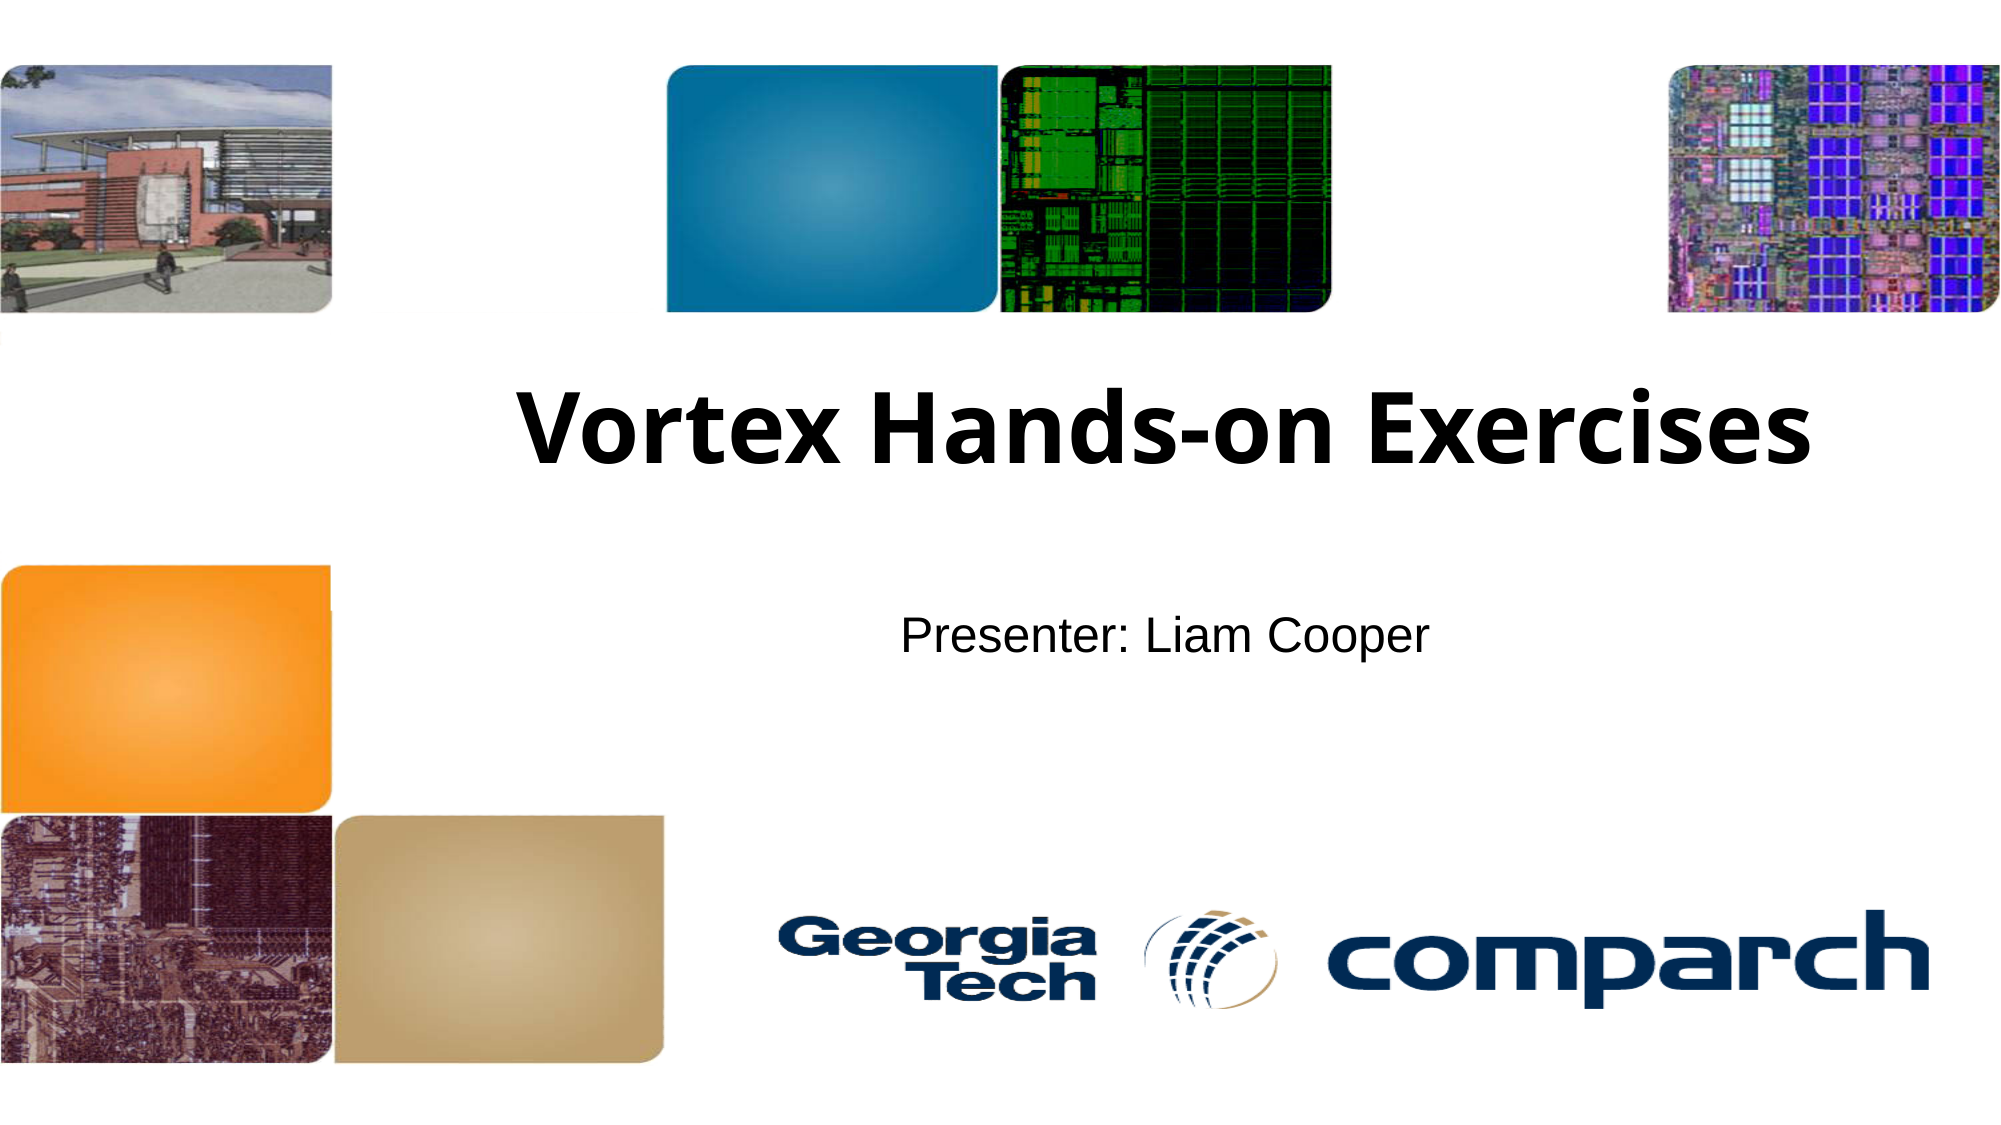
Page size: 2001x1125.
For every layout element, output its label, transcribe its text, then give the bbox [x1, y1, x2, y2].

text_box Vortex Hands-on Exercises Presenter: Liam Cooper [330, 312, 2000, 611]
picture [0, 0, 2001, 1125]
